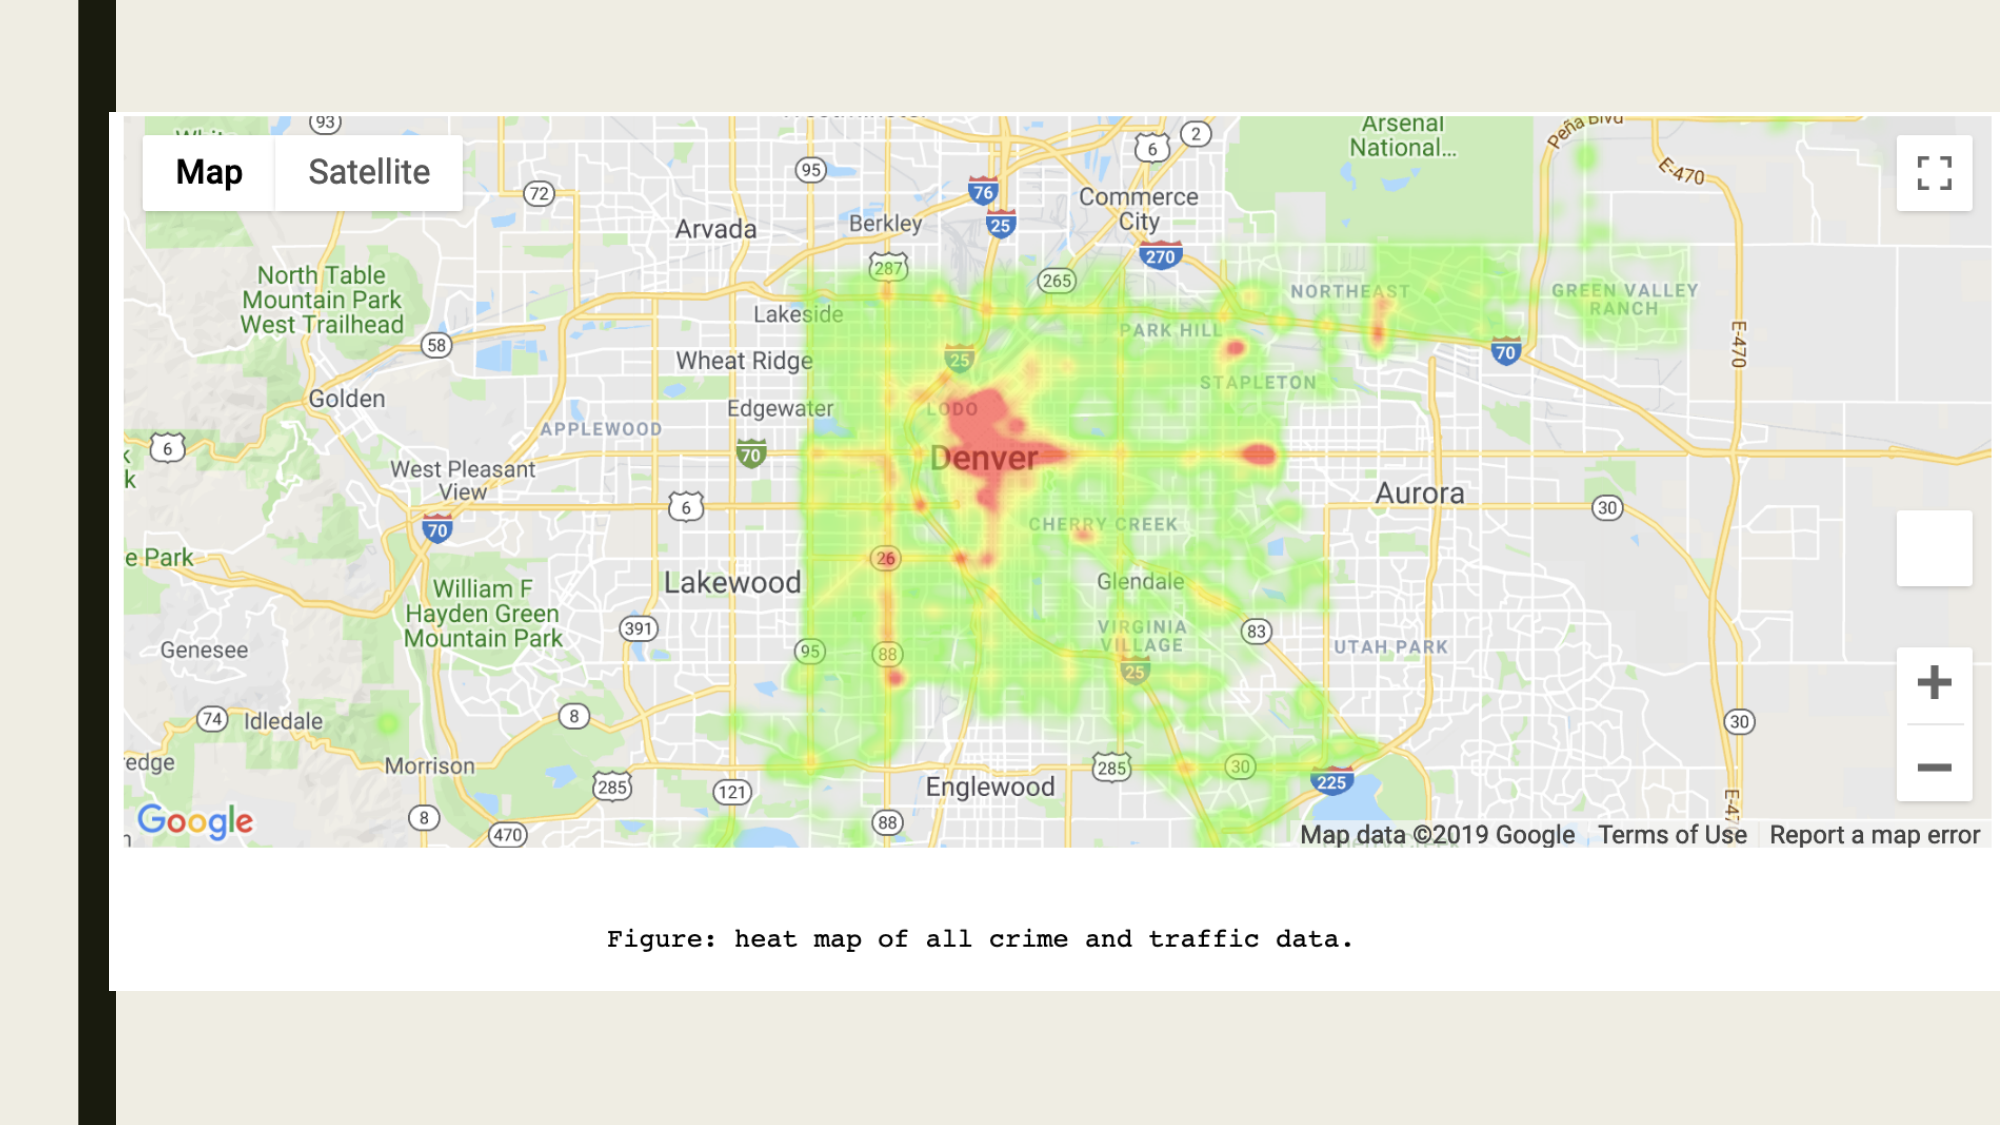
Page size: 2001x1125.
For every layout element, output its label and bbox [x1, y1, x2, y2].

list [109, 112, 2000, 991]
